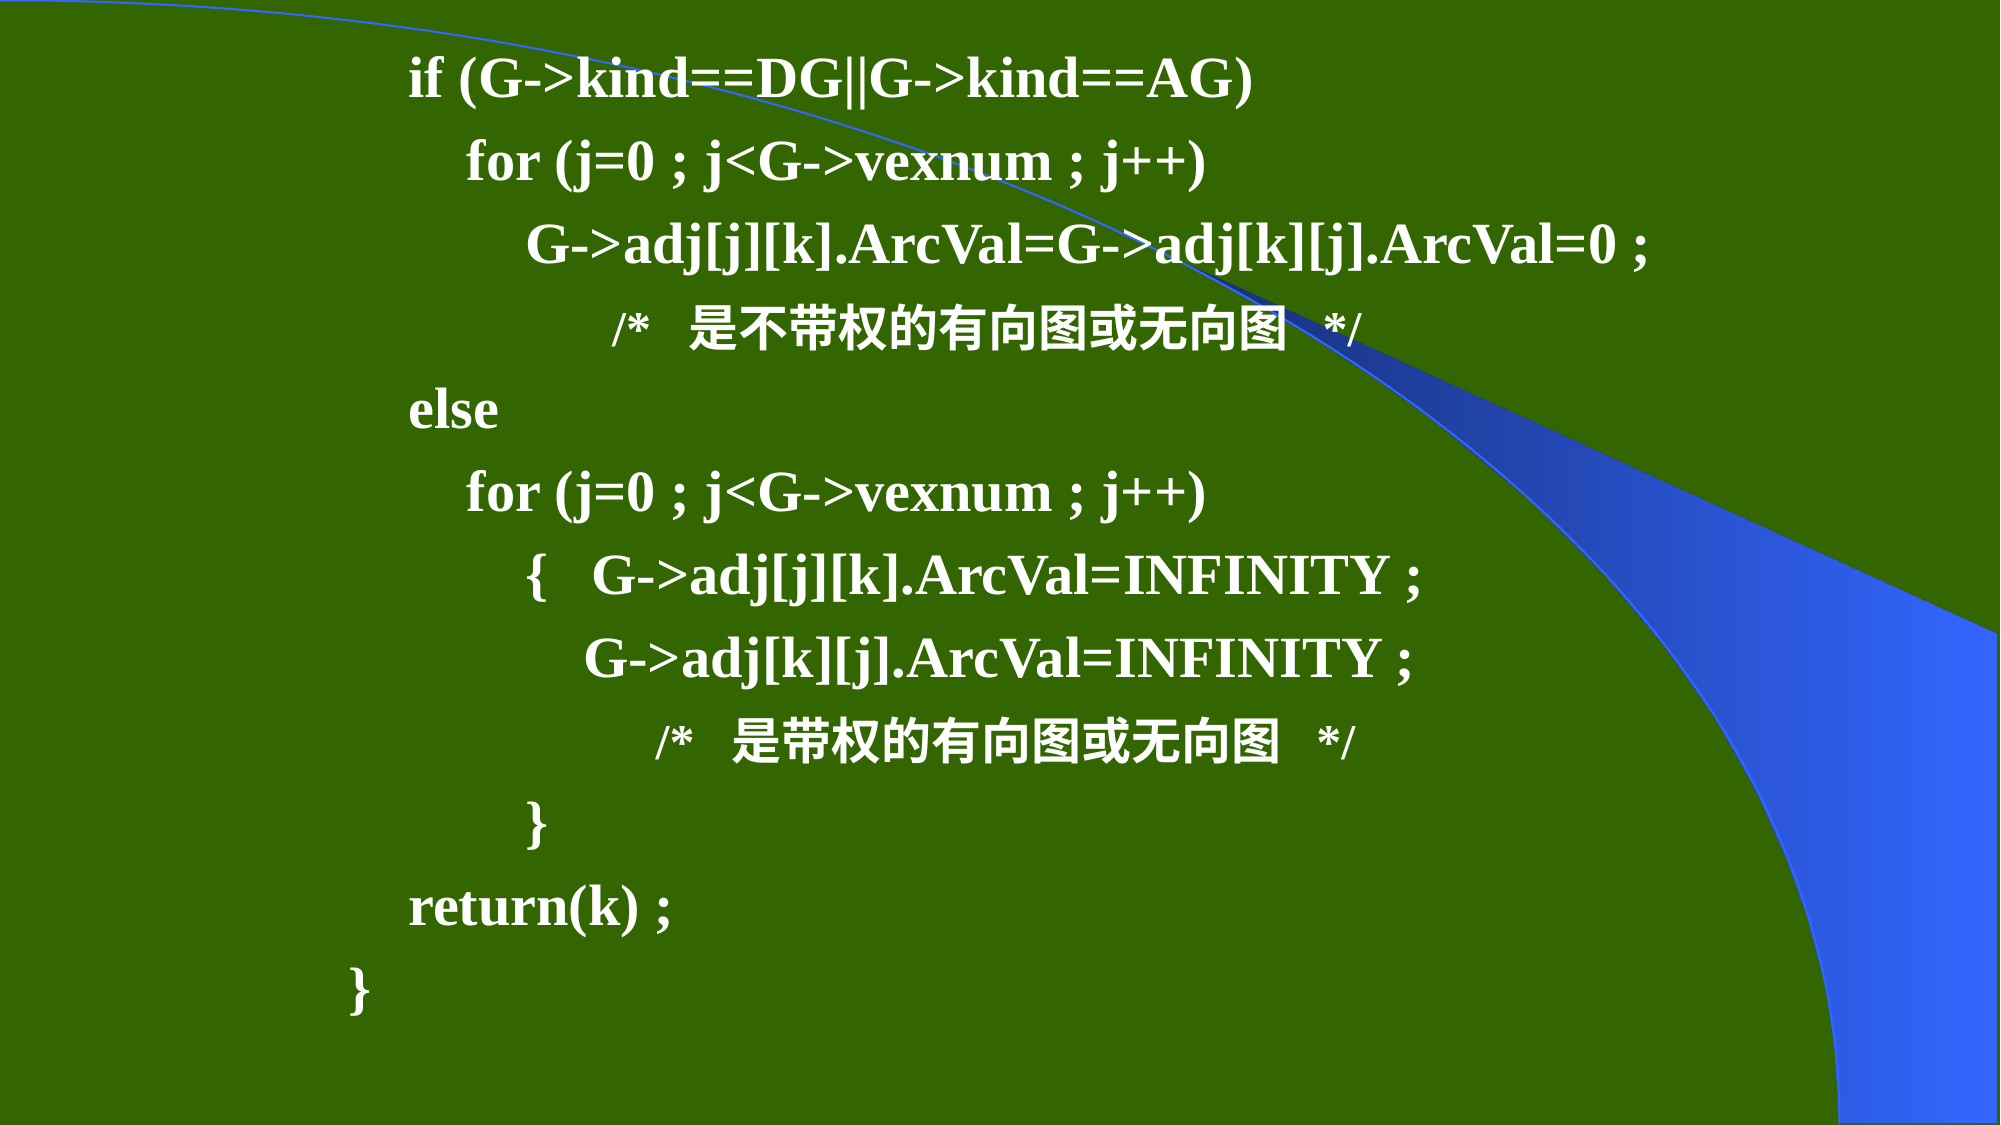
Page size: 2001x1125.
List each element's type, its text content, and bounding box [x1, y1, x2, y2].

text_box if (G->kind==DG||G->kind==AG) for (j=0 ; j<G->vexnum ; j++) G->adj[j][k].ArcVal=G->adj[k][j].ArcVal=0 ; /* 是不带权的有向图或无向图 */ else for (j=0 ; j<G->vexnum ; j++) { G->adj[j][k].ArcVal=INFINITY ; G->adj[k][j].ArcVal=INFINITY ; /* 是带权的有向图或无向图 */ } return(k) ; } [275, 24, 1725, 1047]
